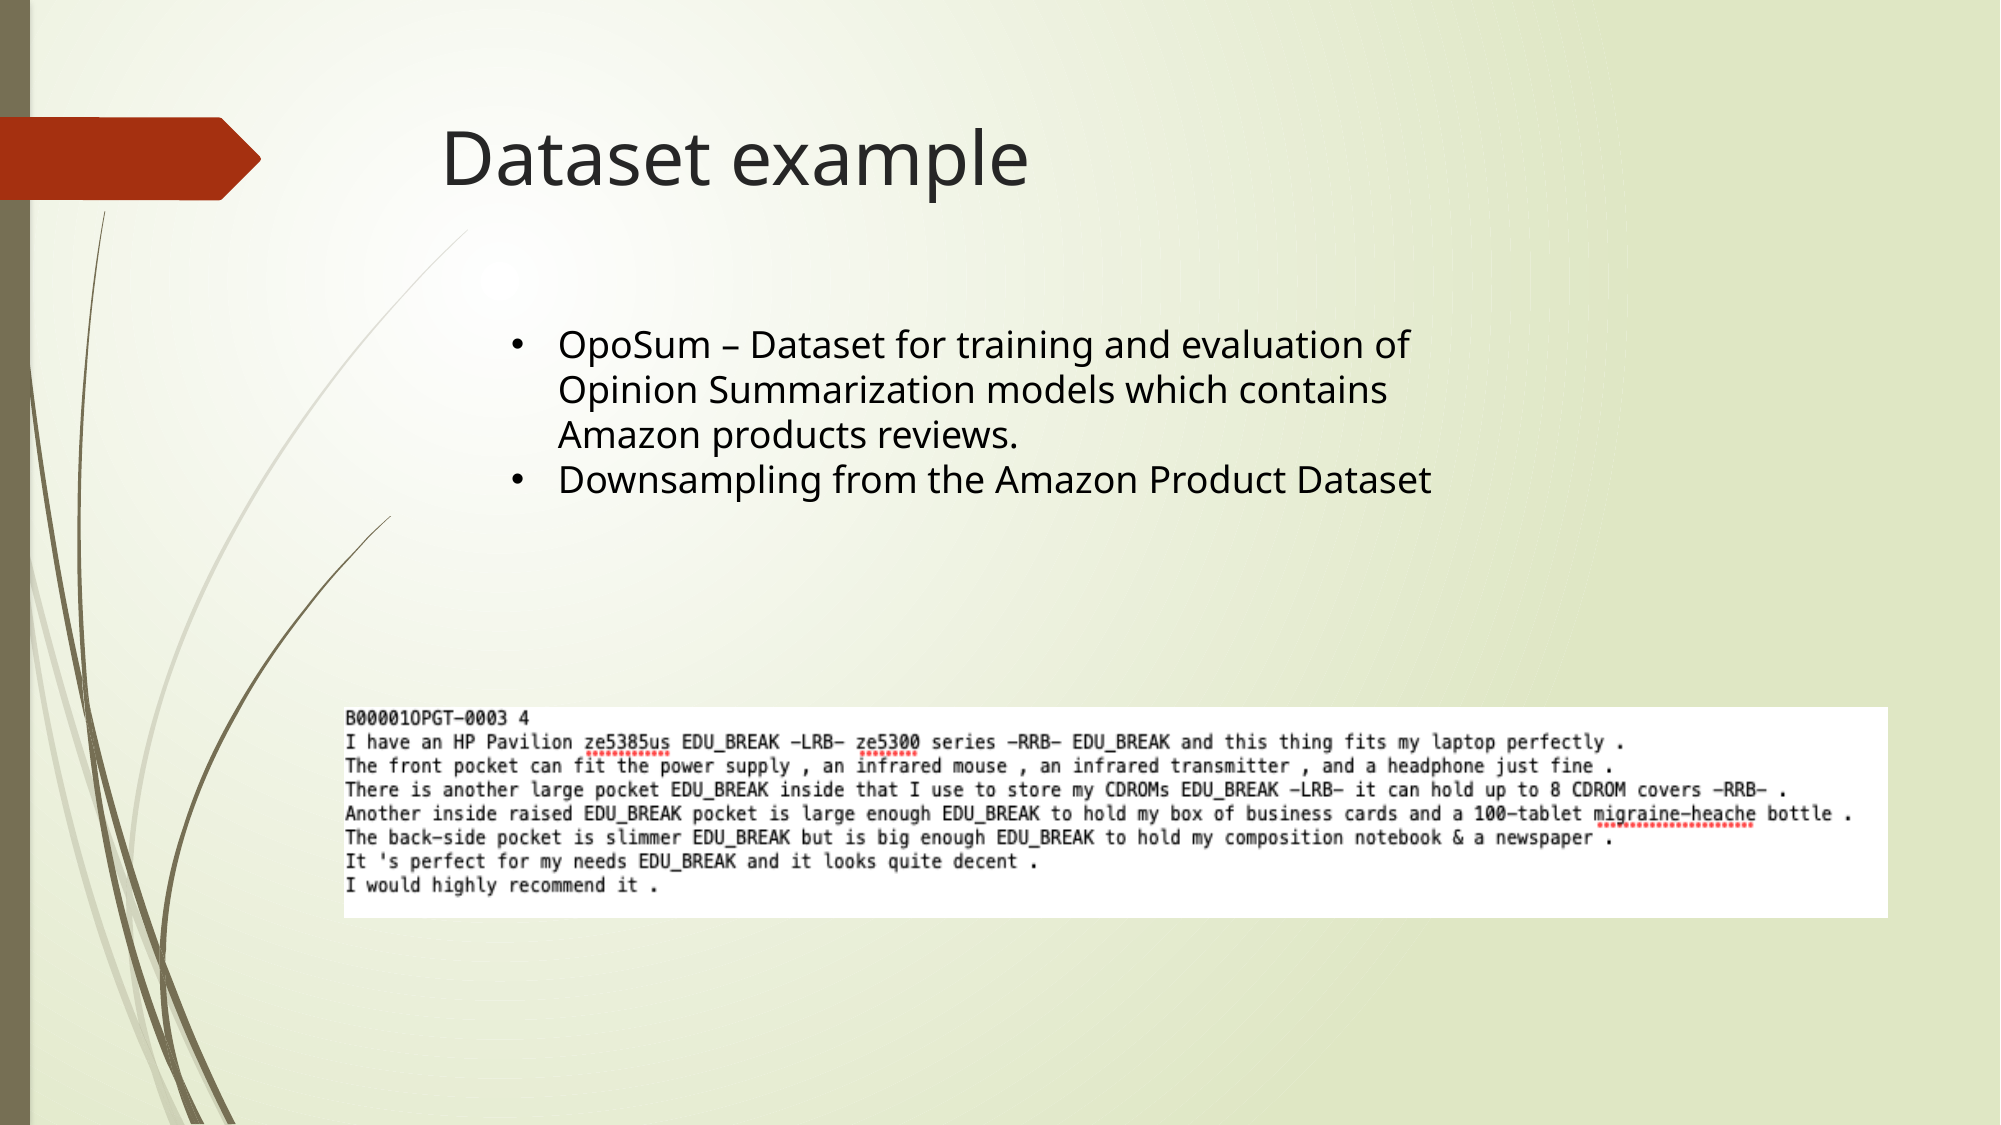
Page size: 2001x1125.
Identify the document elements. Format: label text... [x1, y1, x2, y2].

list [344, 707, 1888, 918]
title Dataset example [425, 102, 1888, 313]
text_box OpoSum – Dataset for training and evaluation of Opinion Summarization models which contains Amazon products reviews. Downsampling from the Amazon Product Dataset [496, 313, 1504, 508]
